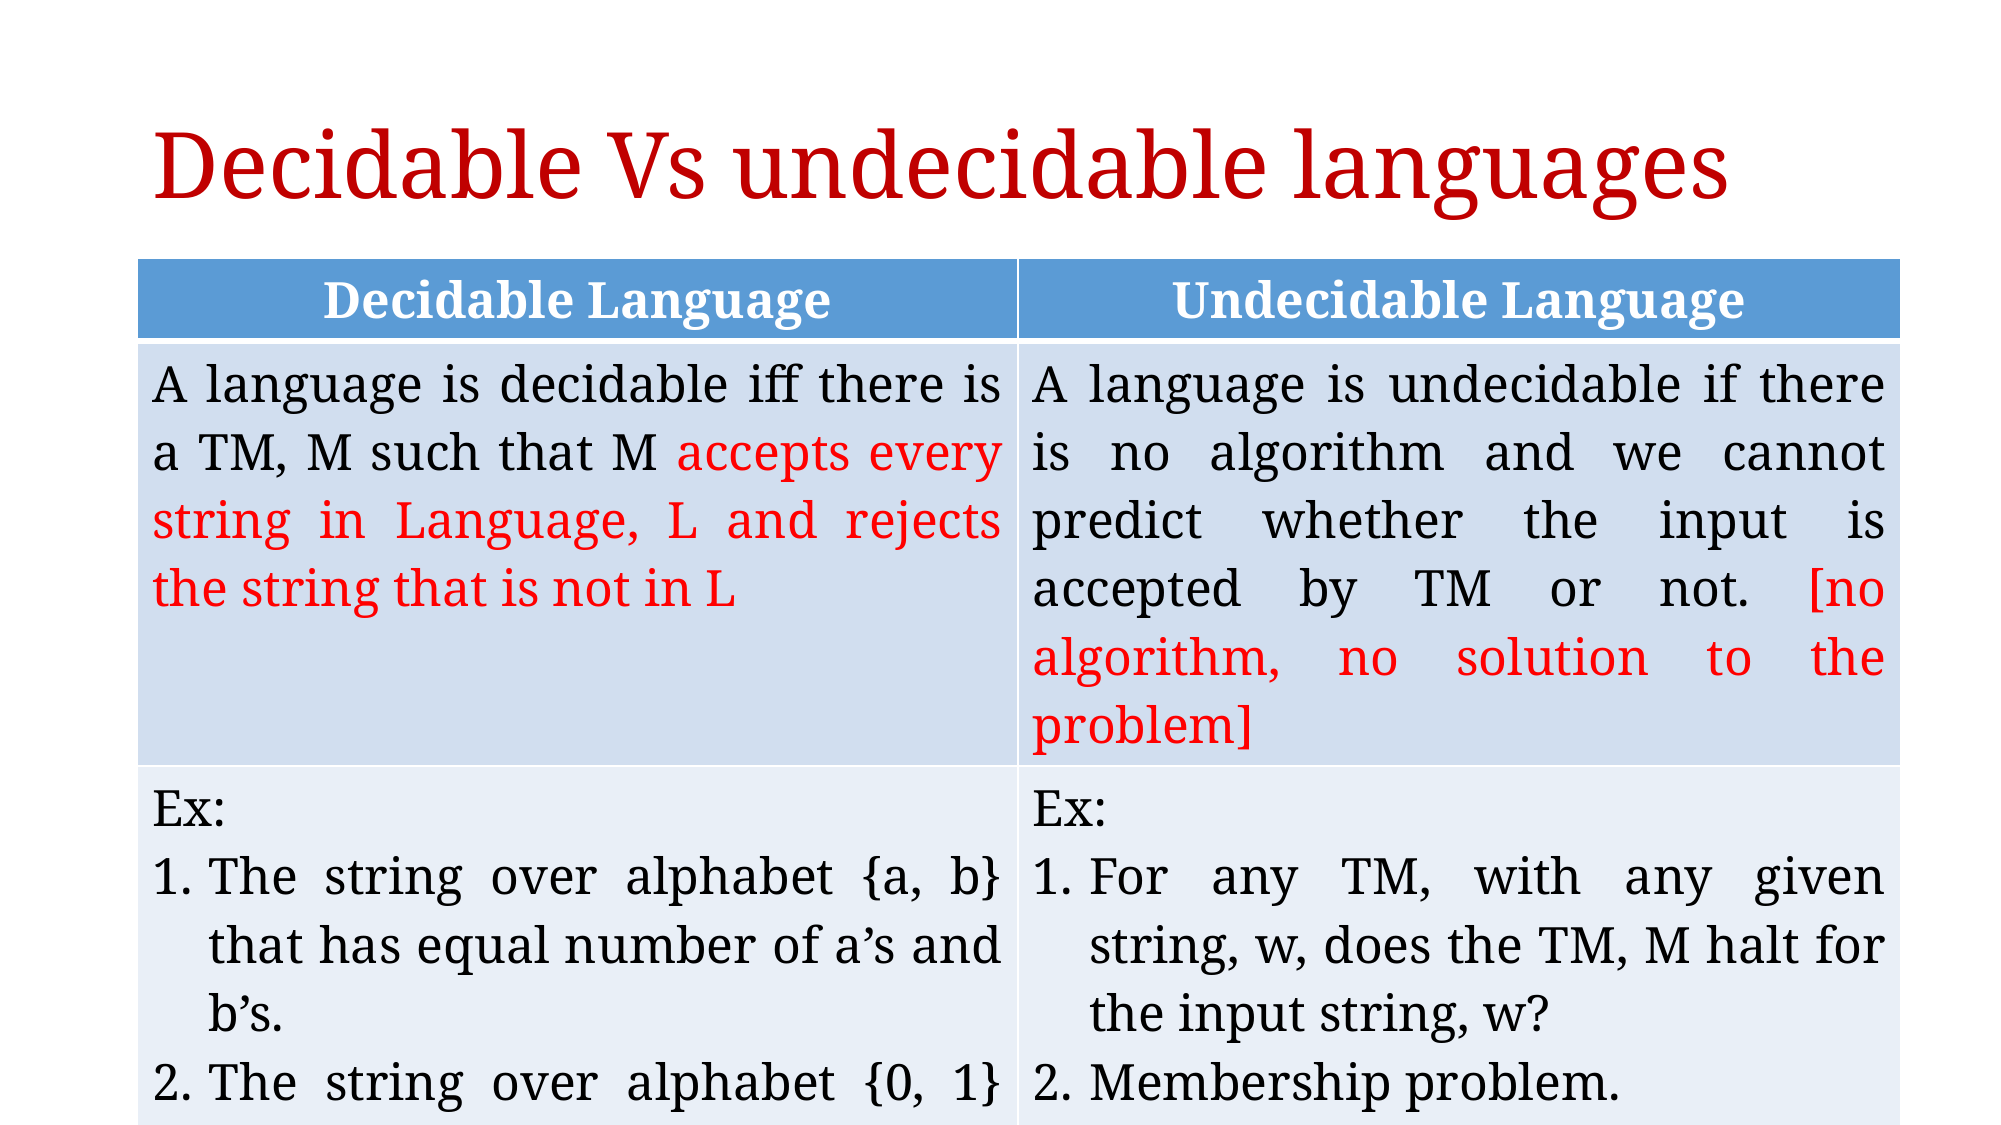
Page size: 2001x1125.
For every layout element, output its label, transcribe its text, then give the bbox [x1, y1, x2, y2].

table_cell A language is undecidable if there is no algorithm and we cannot predict whether the input is accepted by TM or not. [no algorithm, no solution to the problem] [1019, 344, 1900, 765]
table_header Undecidable Language [1019, 259, 1900, 338]
table_cell A language is decidable iff there is a TM, M such that M accepts every string in Language, L and rejects the string that is not in L [138, 344, 1017, 765]
table_cell Ex: For any TM, with any given string, w, does the TM, M halt for the input string, w? Membership problem. [1019, 767, 1900, 1125]
title Decidable Vs undecidable languages [137, 59, 1863, 257]
table_header Decidable Language [138, 259, 1017, 338]
table_cell Ex: The string over alphabet {a, b} that has equal number of a’s and b’s. The string over alphabet {0, 1} that begins with 01. [138, 767, 1017, 1125]
